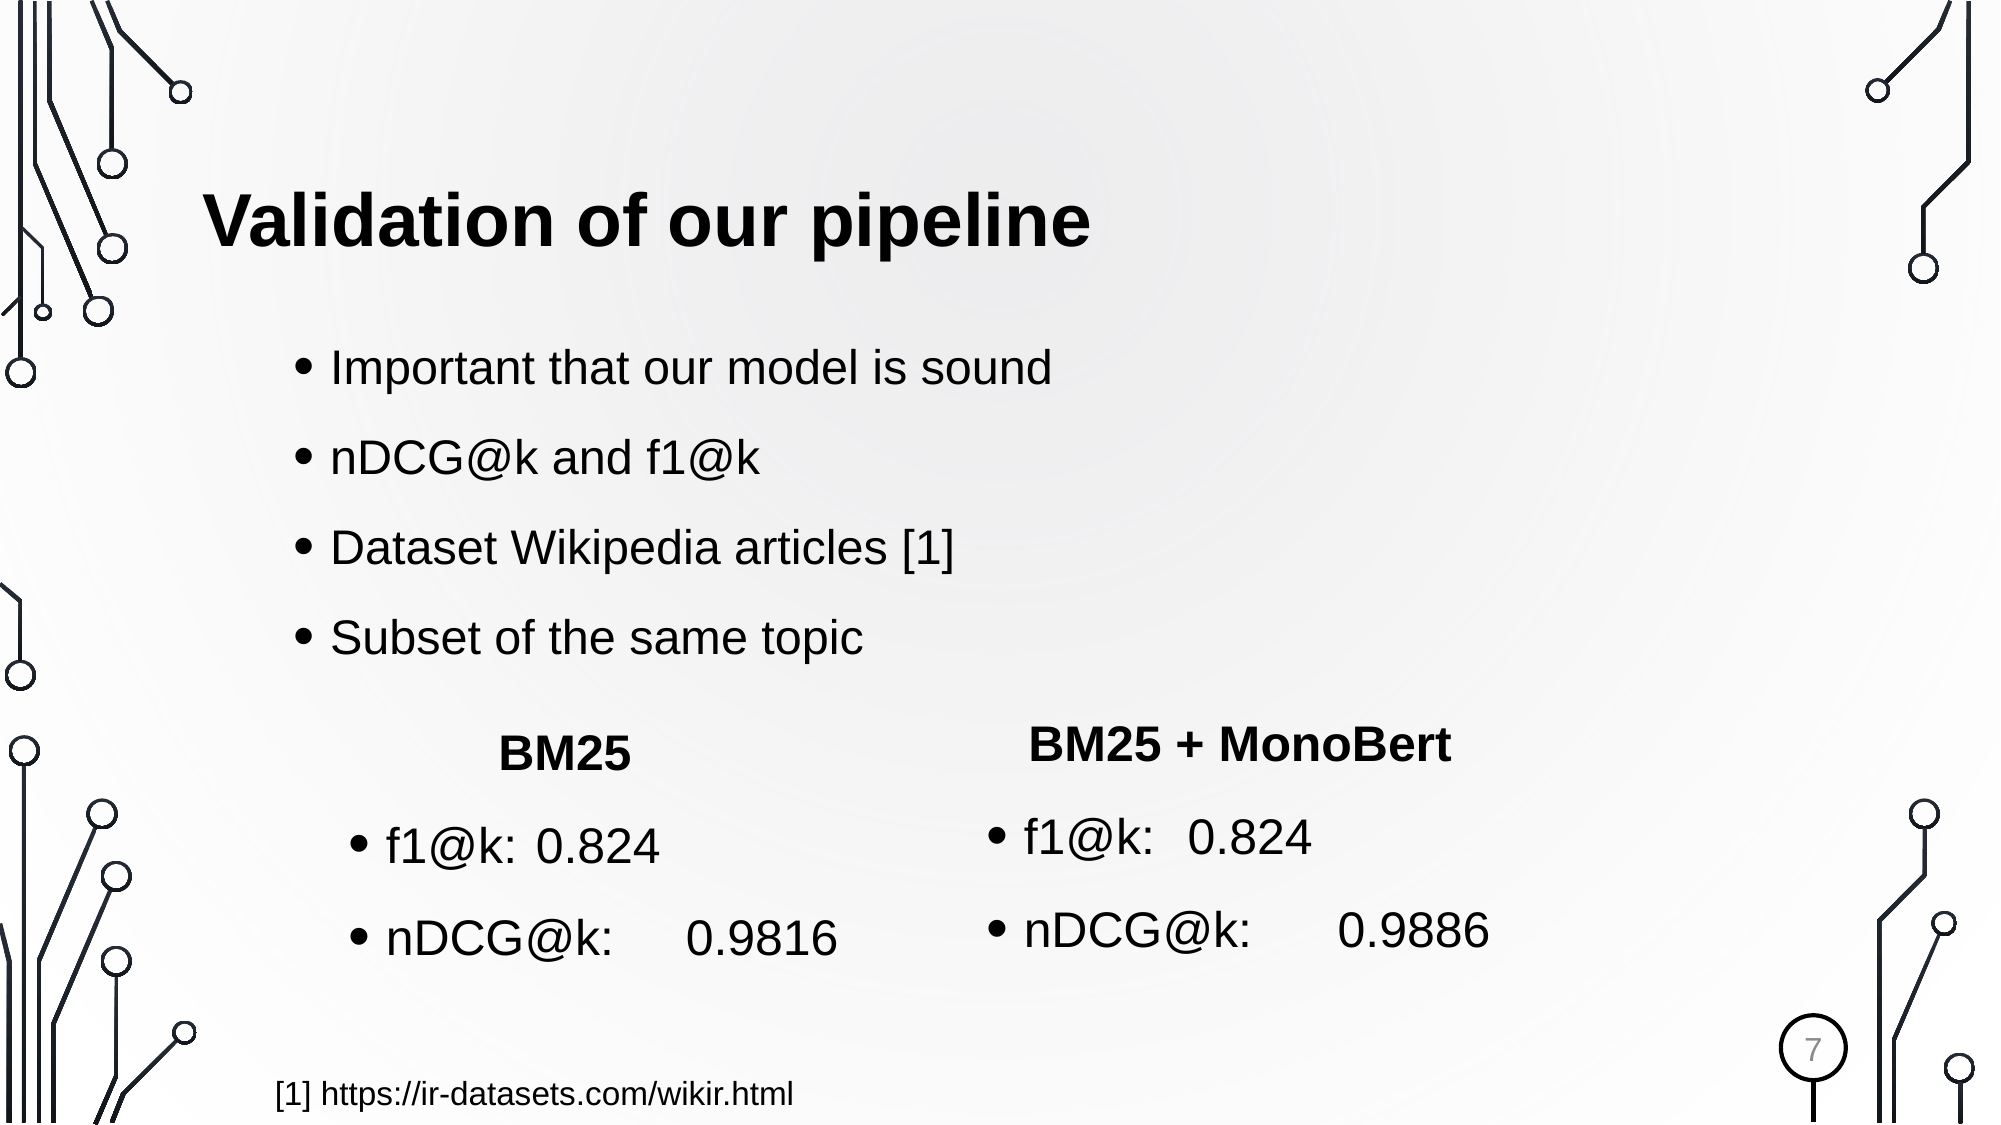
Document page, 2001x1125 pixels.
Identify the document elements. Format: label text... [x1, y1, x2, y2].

text_box BM25 + MonoBert f1@k: 0.824 nDCG@k: 0.9886 [971, 692, 1730, 1048]
text_box BM25 f1@k: 0.824 nDCG@k: 0.9816 [333, 700, 1092, 1057]
list Important that our model is sound nDCG@k and f1@k Dataset Wikipedia articles [1] Subset of the same topic [278, 317, 1904, 673]
text_box [1] https://ir-datasets.com/wikir.html [110, 1064, 2000, 1120]
title Validation of our pipeline [187, 101, 1813, 344]
slide_number 6 [1779, 1017, 1848, 1064]
